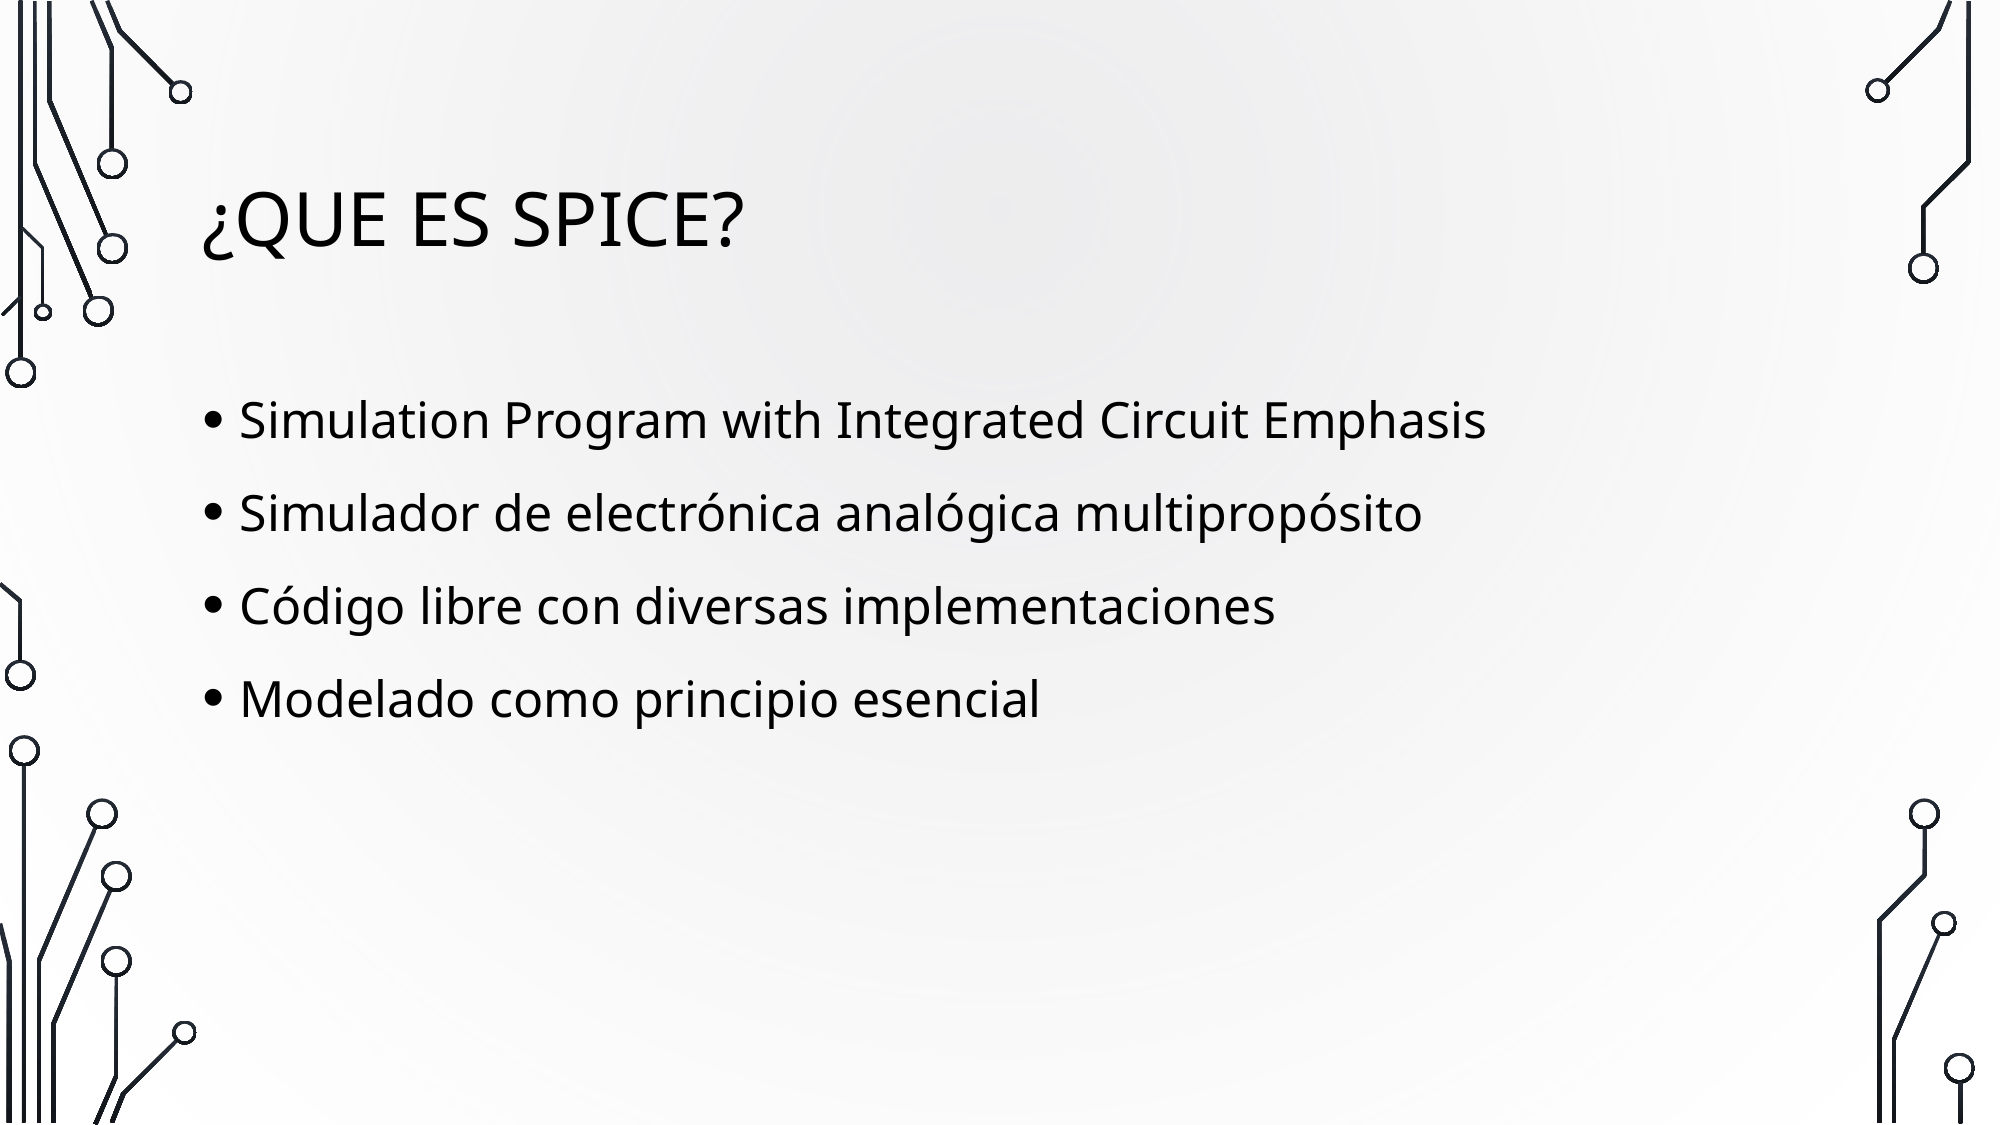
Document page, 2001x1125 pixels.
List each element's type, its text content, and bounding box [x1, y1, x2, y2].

list Simulation Program with Integrated Circuit Emphasis Simulador de electrónica analógica multipropósito Código libre con diversas implementaciones Modelado como principio esencial [187, 369, 1813, 950]
title ¿Que es spice? [187, 101, 1813, 344]
